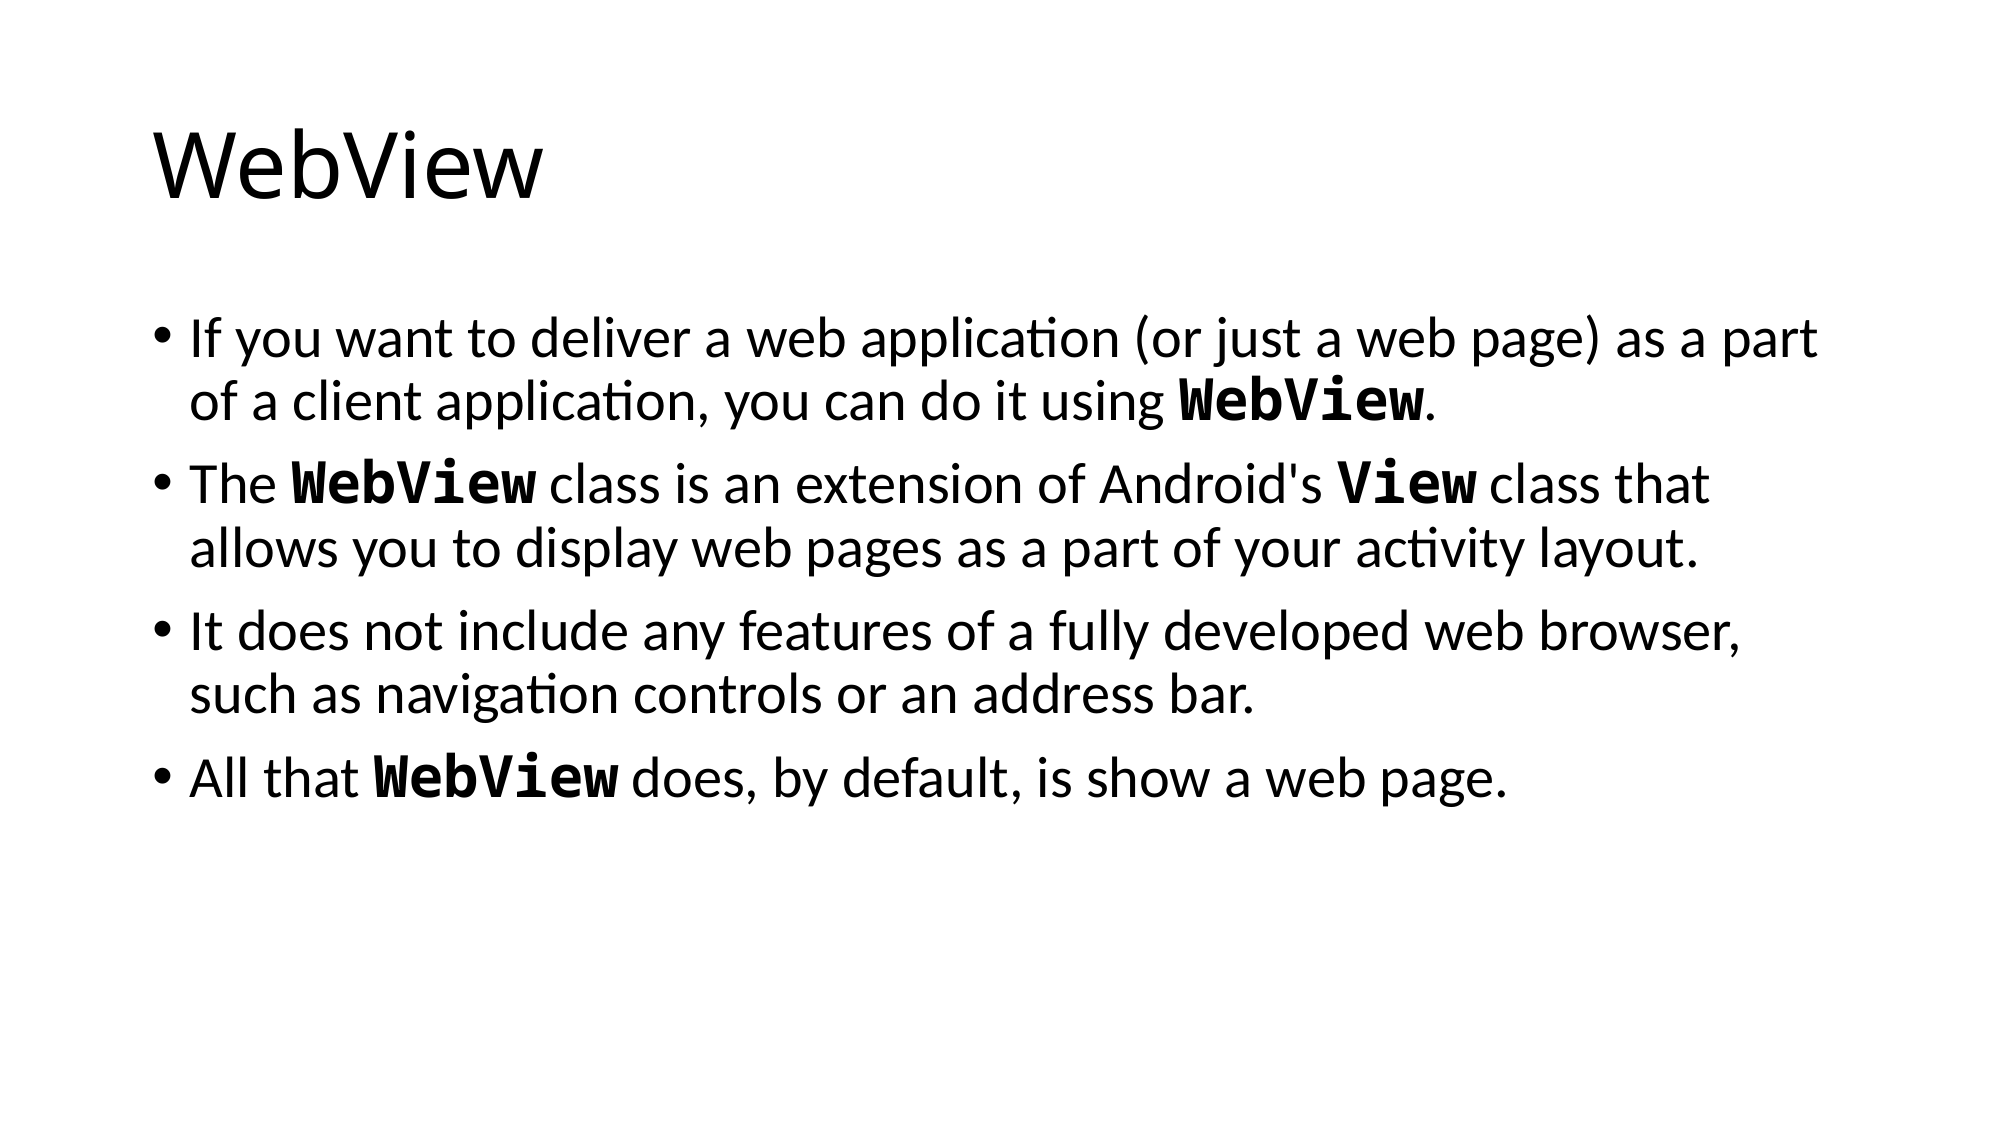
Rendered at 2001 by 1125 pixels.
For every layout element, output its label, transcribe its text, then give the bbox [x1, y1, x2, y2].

list If you want to deliver a web application (or just a web page) as a part of a client application, you can do it using WebView. The WebView class is an extension of Android's View class that allows you to display web pages as a part of your activity layout. It does not include any features of a fully developed web browser, such as navigation controls or an address bar. All that WebView does, by default, is show a web page. [137, 299, 1863, 1014]
title WebView [137, 59, 1863, 278]
